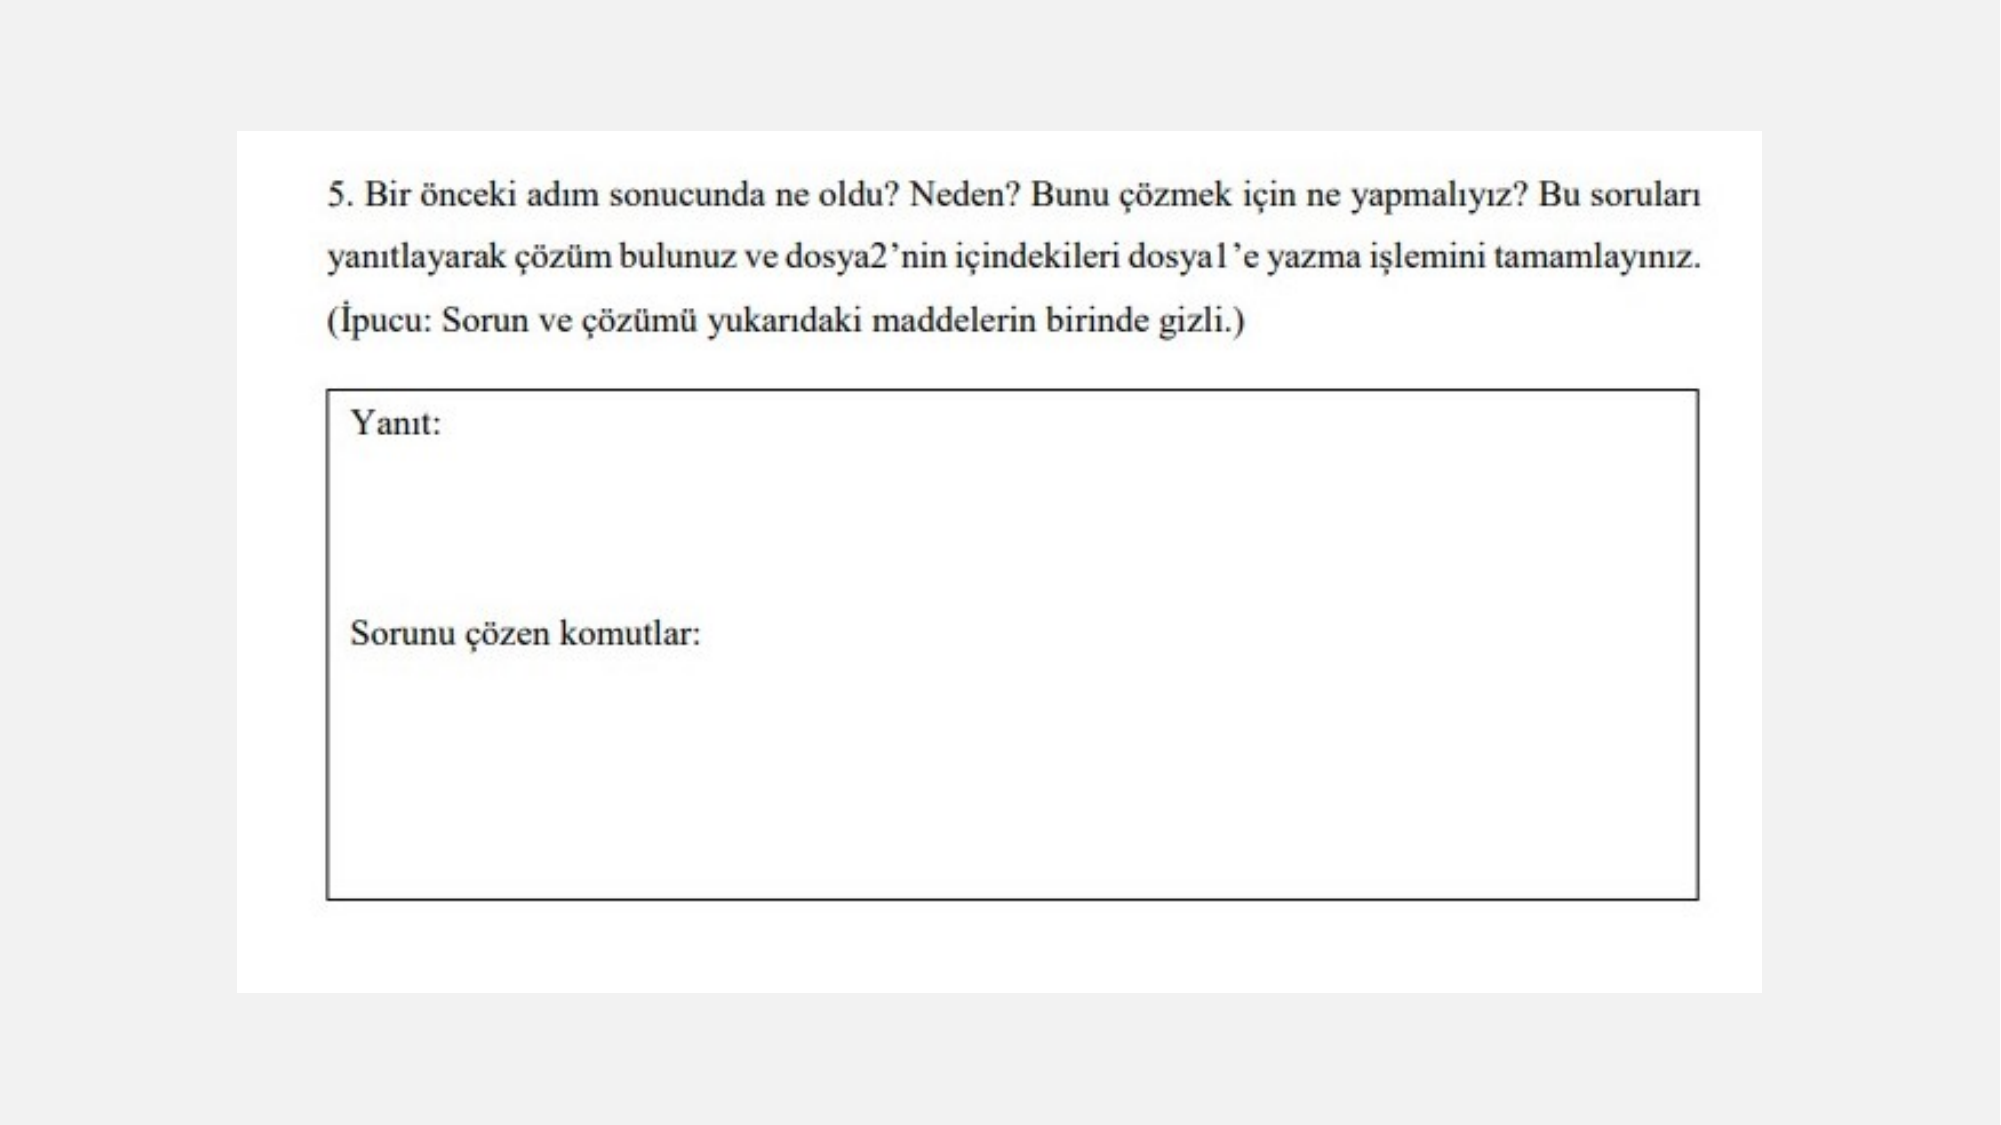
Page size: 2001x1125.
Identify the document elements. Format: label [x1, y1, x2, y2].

list [237, 131, 1762, 993]
